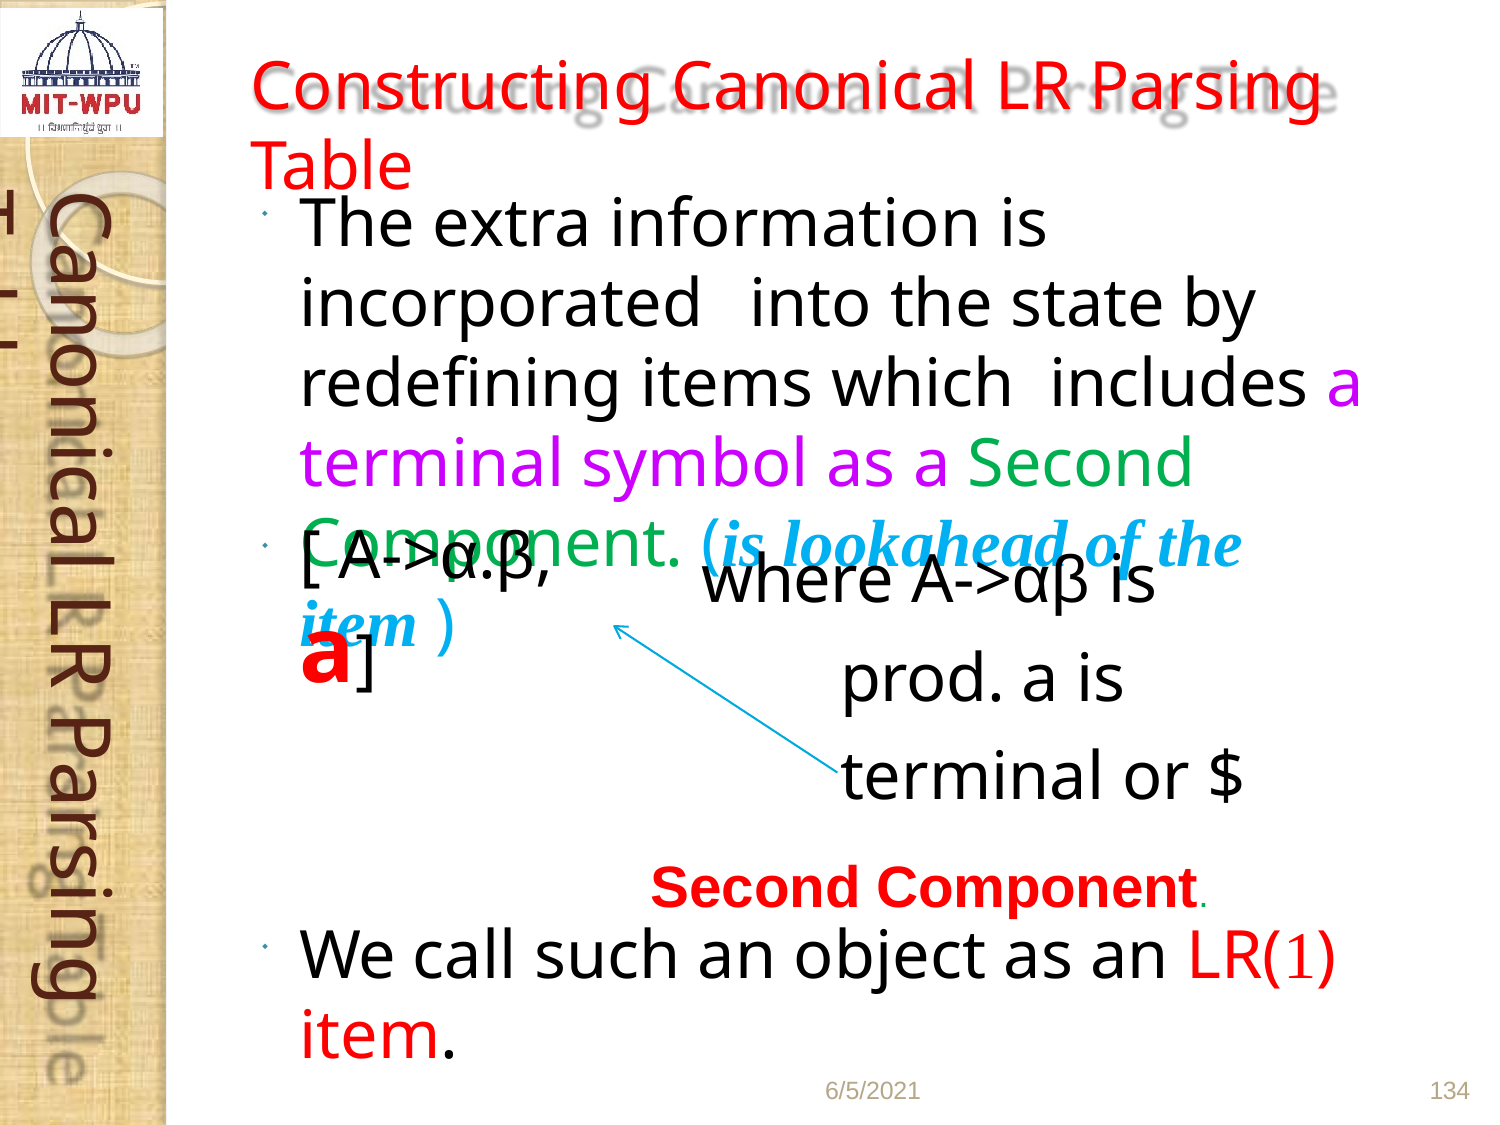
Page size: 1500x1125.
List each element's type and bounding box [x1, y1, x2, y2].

text_box [251, 177, 1384, 1073]
text_box [822, 1074, 925, 1105]
picture [205, 22, 1384, 134]
title [248, 134, 1341, 231]
picture [0, 0, 166, 1125]
slide_number [1424, 1074, 1479, 1125]
